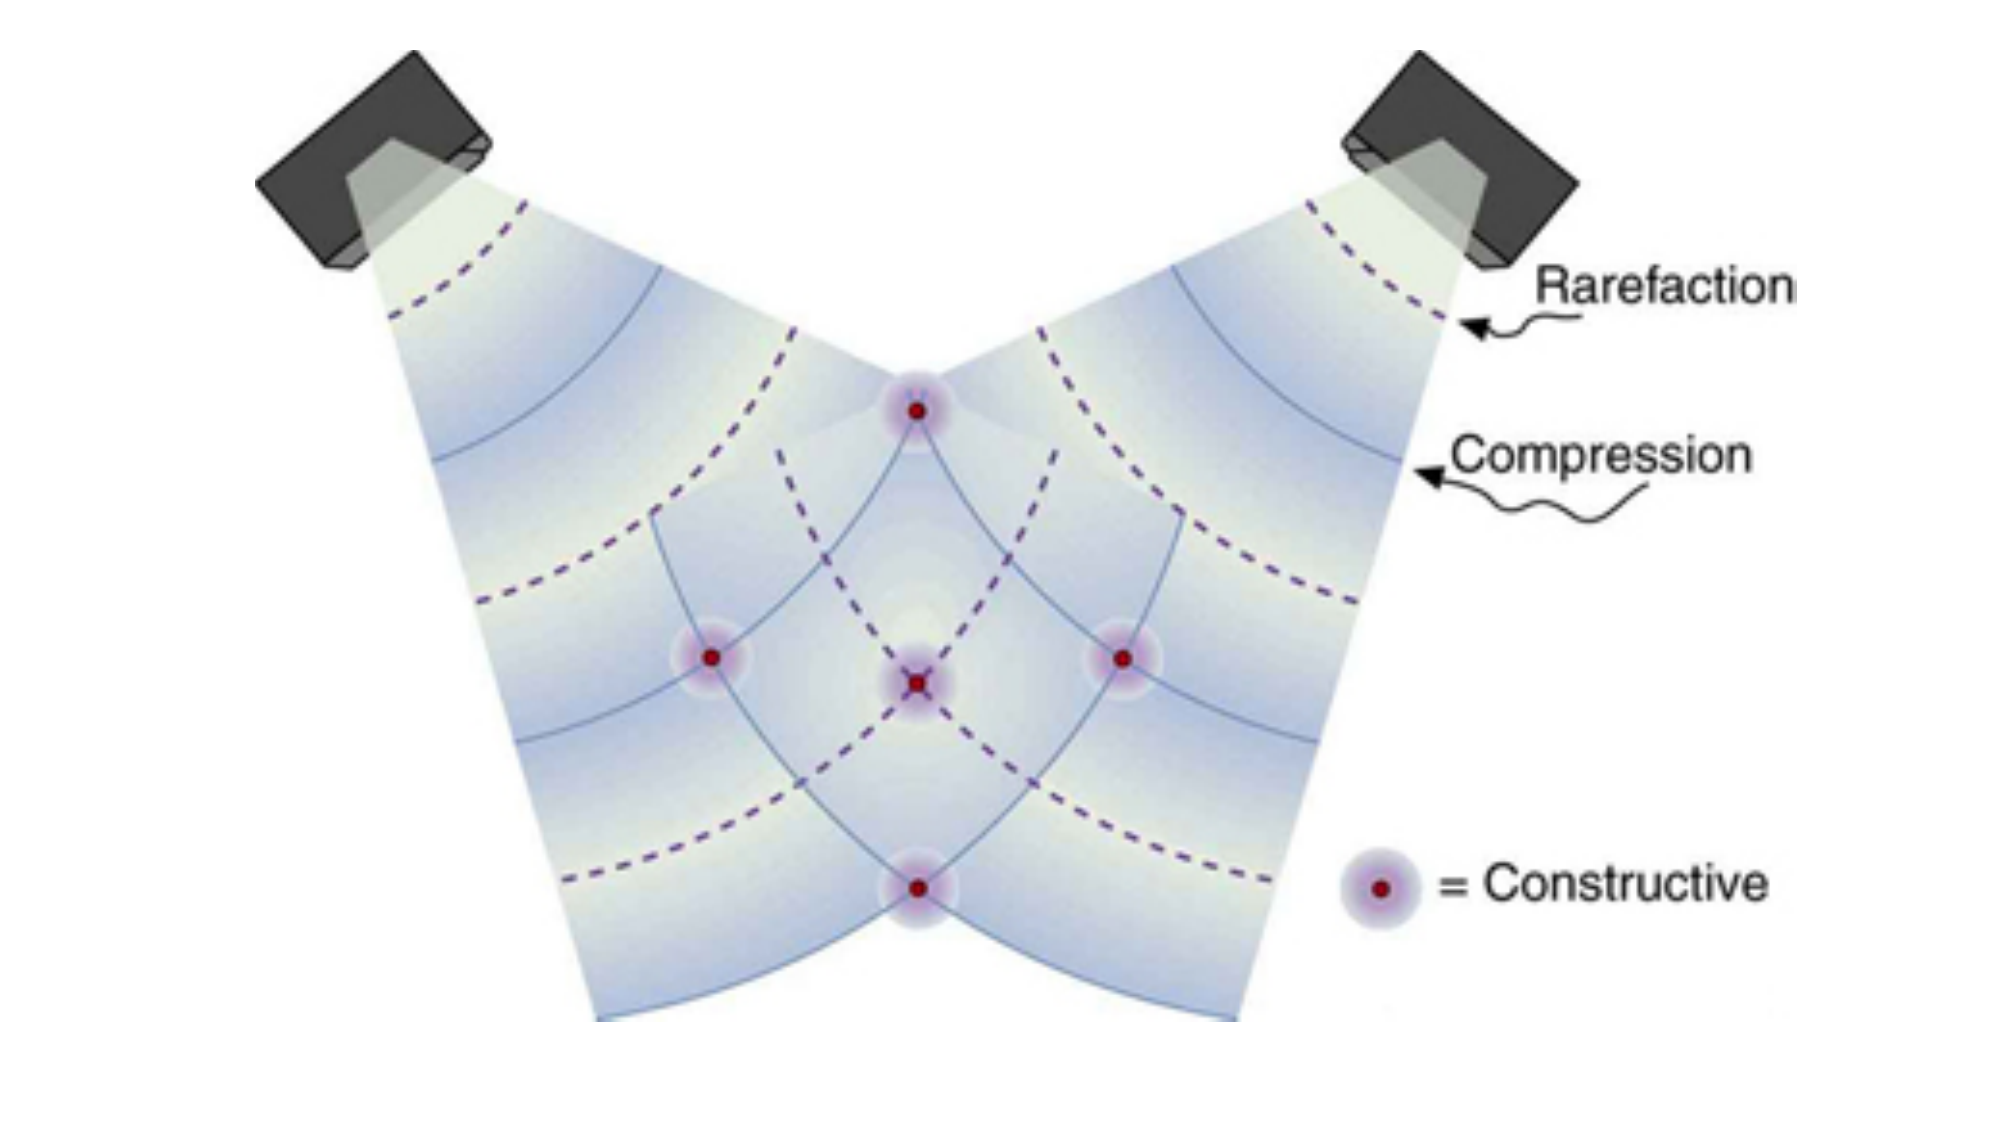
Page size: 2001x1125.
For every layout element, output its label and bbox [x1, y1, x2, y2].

list [255, 50, 1797, 1022]
